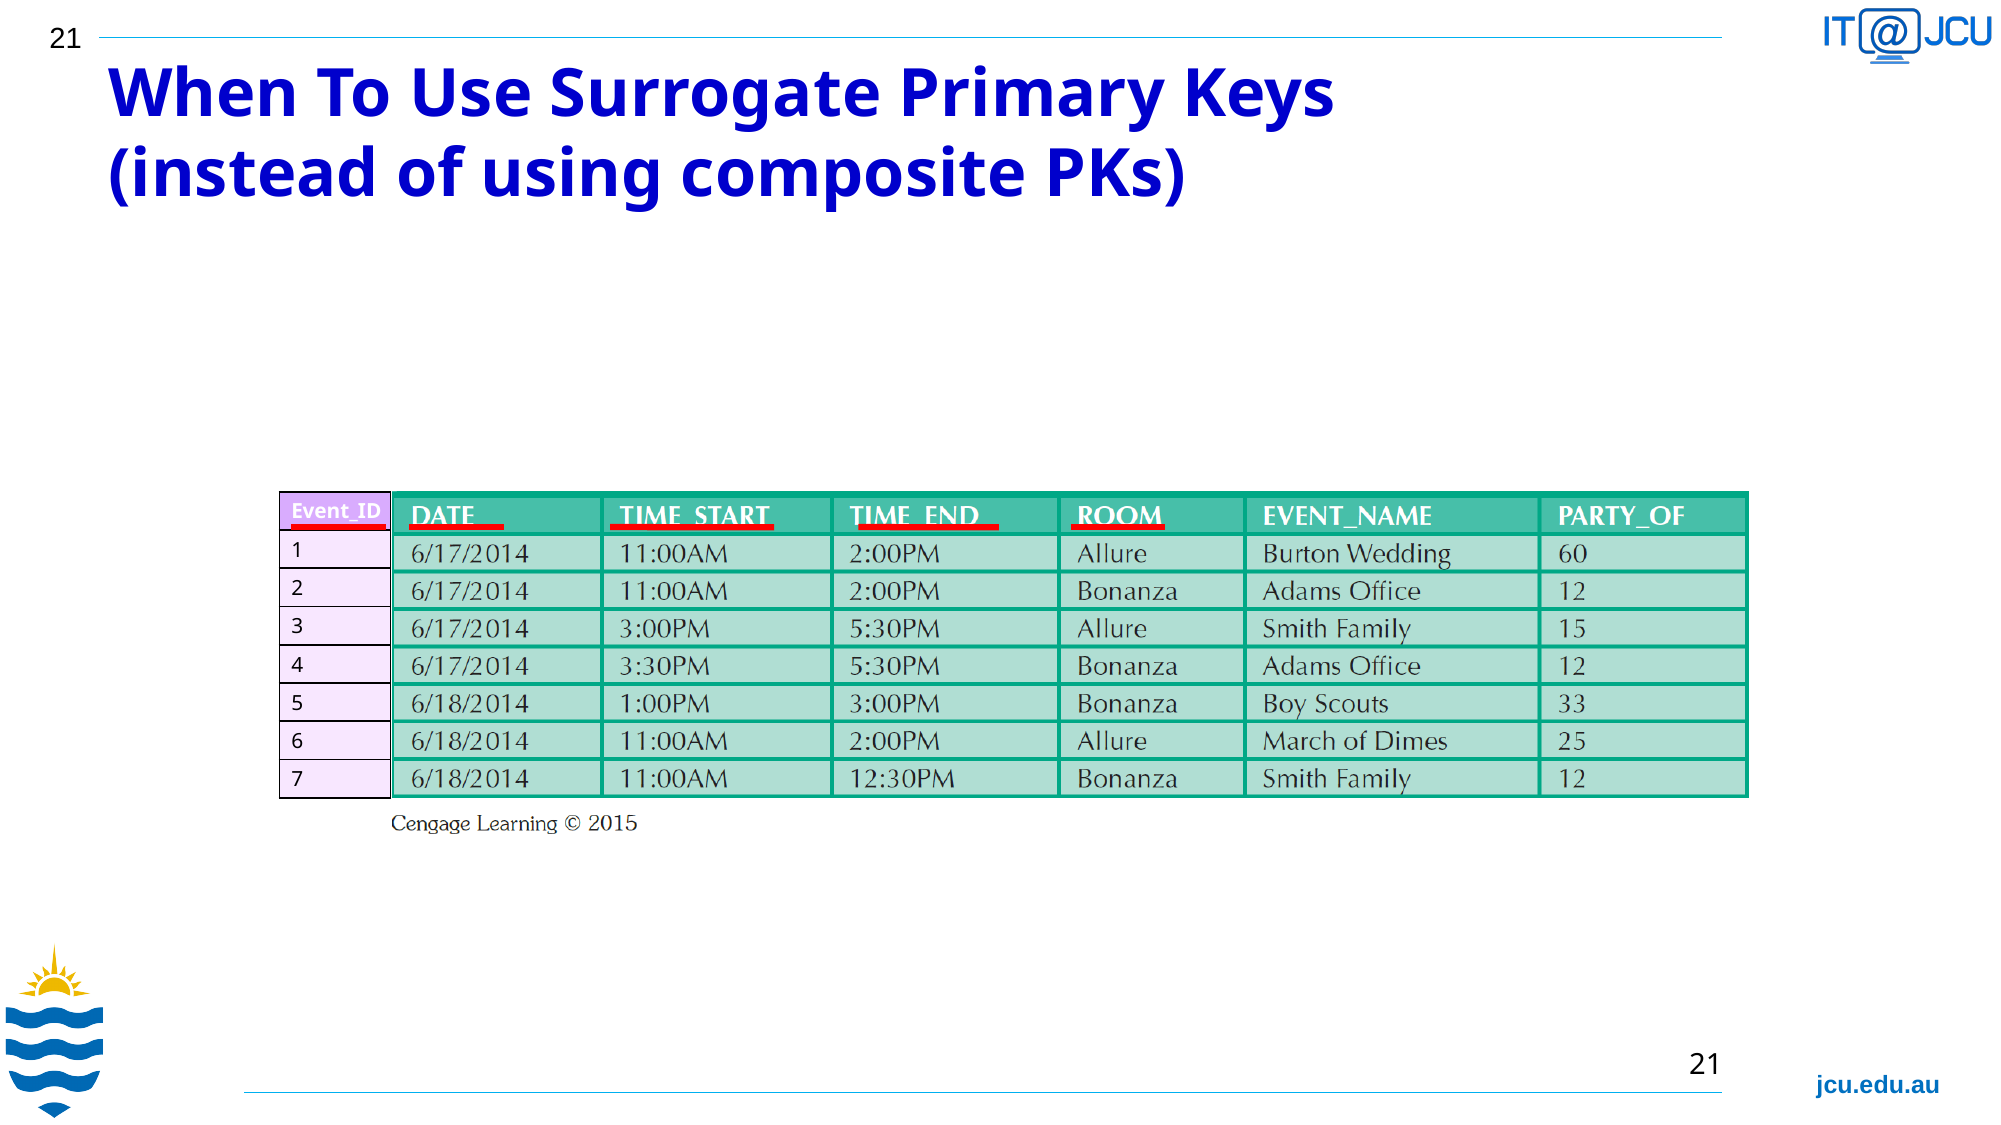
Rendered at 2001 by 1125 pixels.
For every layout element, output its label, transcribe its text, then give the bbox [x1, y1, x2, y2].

table_cell 2 [280, 569, 390, 606]
table_cell 5 [280, 684, 390, 720]
picture [0, 942, 110, 1125]
picture [392, 491, 1750, 855]
table_cell 4 [280, 646, 390, 682]
table_cell 6 [280, 722, 390, 759]
table_cell 1 [280, 531, 390, 567]
table_cell 7 [280, 760, 390, 797]
table_cell 3 [280, 607, 390, 644]
table_header Event_ID [280, 493, 390, 529]
text_box When To Use Surrogate Primary Keys (instead of using composite PKs) [93, 56, 1380, 282]
picture [1822, 6, 1995, 67]
text_box 21 [1424, 1037, 1738, 1113]
